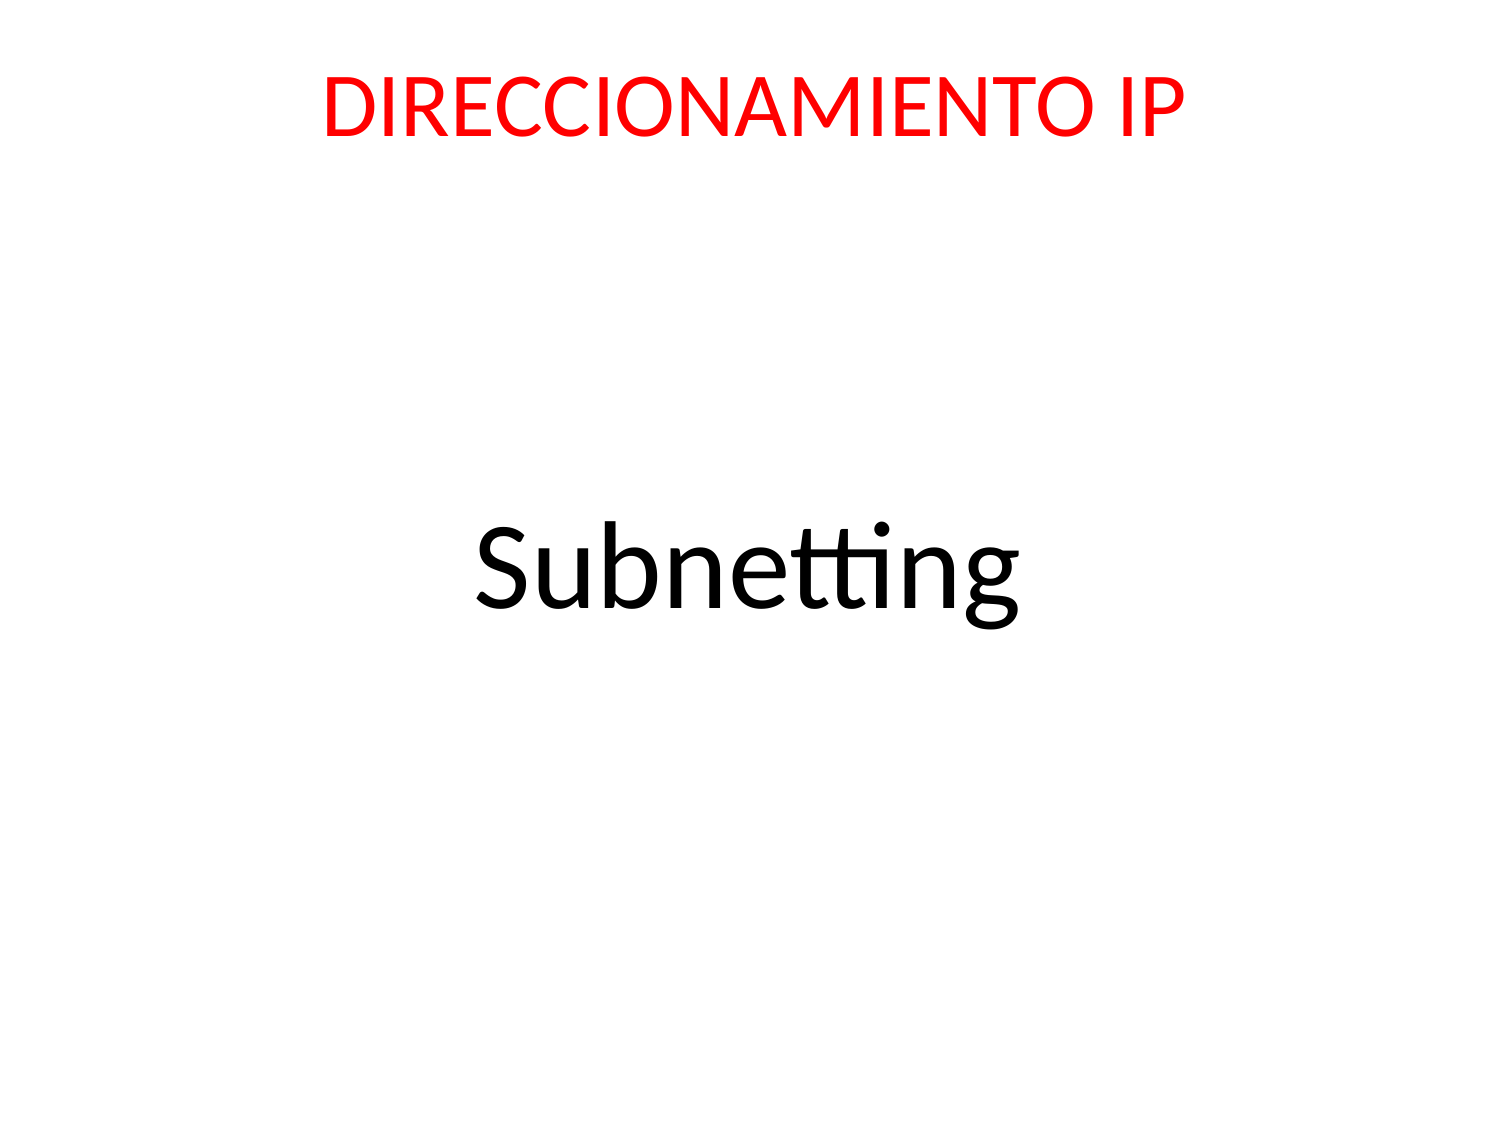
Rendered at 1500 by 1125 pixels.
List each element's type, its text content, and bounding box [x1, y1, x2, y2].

subtitle Subnetting [58, 234, 1465, 1043]
title DIRECCIONAMIENTO IP [117, 23, 1393, 176]
